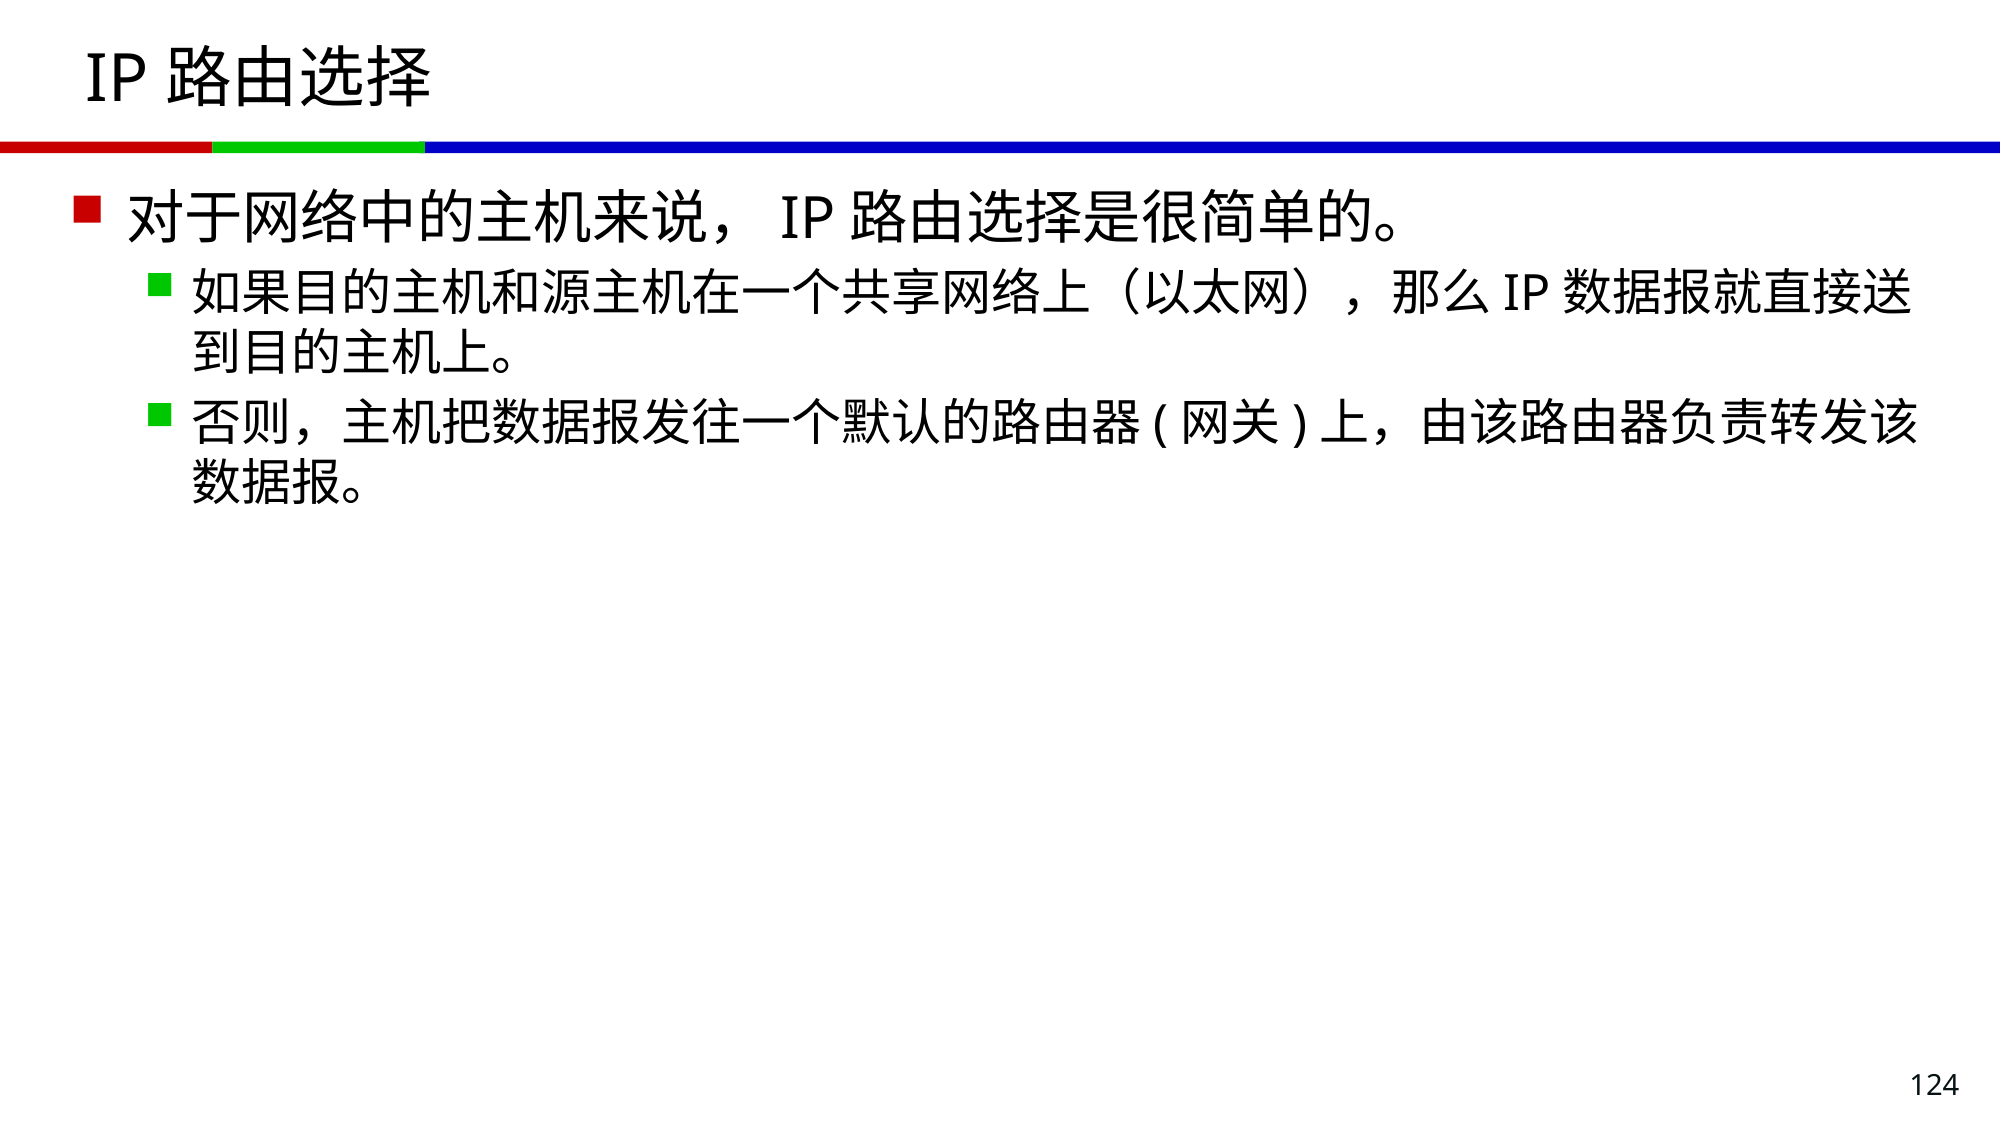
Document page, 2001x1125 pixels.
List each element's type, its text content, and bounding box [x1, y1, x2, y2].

list 对于网络中的主机来说，IP路由选择是很简单的。 如果目的主机和源主机在一个共享网络上（以太网），那么IP数据报就直接送到目的主机上。 否则，主机把数据报发往一个默认的路由器(网关)上，由该路由器负责转发该数据报。 [54, 172, 1946, 1065]
title IP路由选择 [70, 11, 1930, 138]
slide_number 124 [1779, 1058, 1975, 1100]
